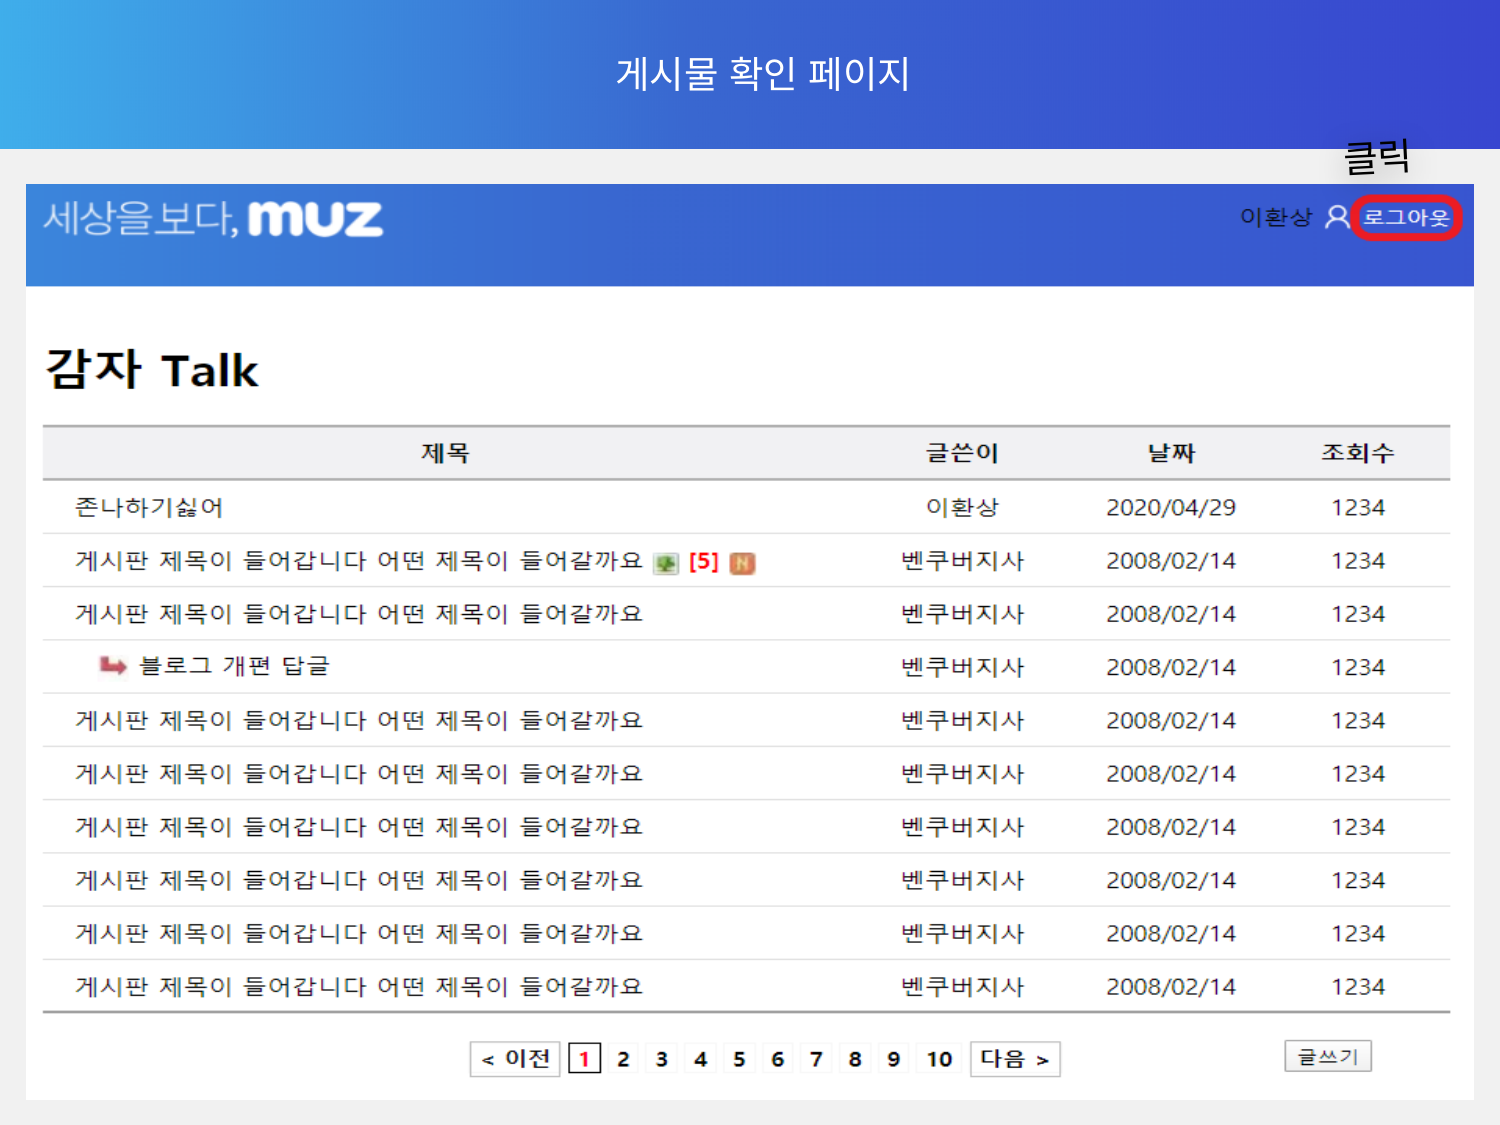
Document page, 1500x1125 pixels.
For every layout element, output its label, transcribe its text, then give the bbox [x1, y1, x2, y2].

picture [0, 0, 1500, 149]
text_box 클릭 [1328, 158, 1449, 182]
picture [26, 184, 1474, 1101]
